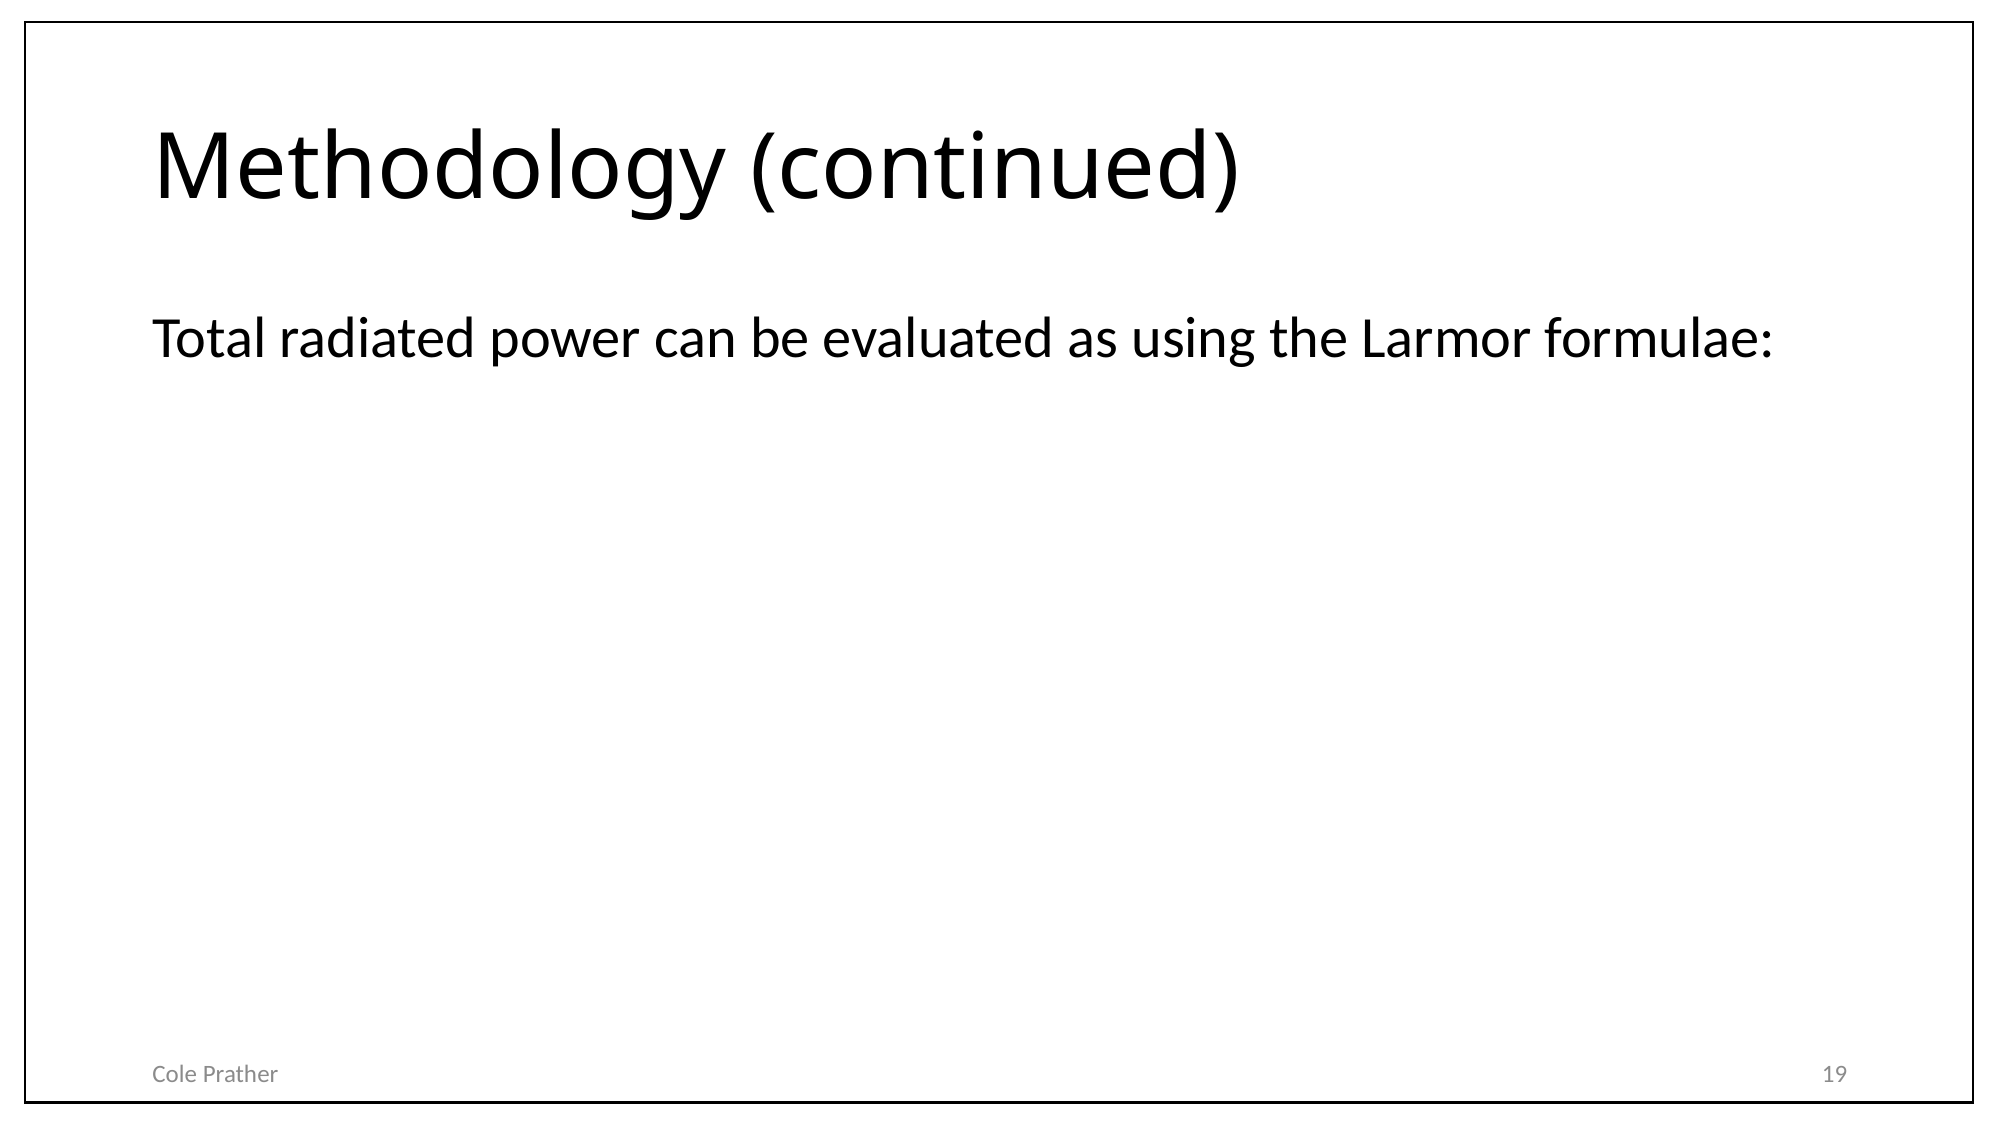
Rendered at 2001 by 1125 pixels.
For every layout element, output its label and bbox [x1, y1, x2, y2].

text_box [24, 21, 1974, 1104]
